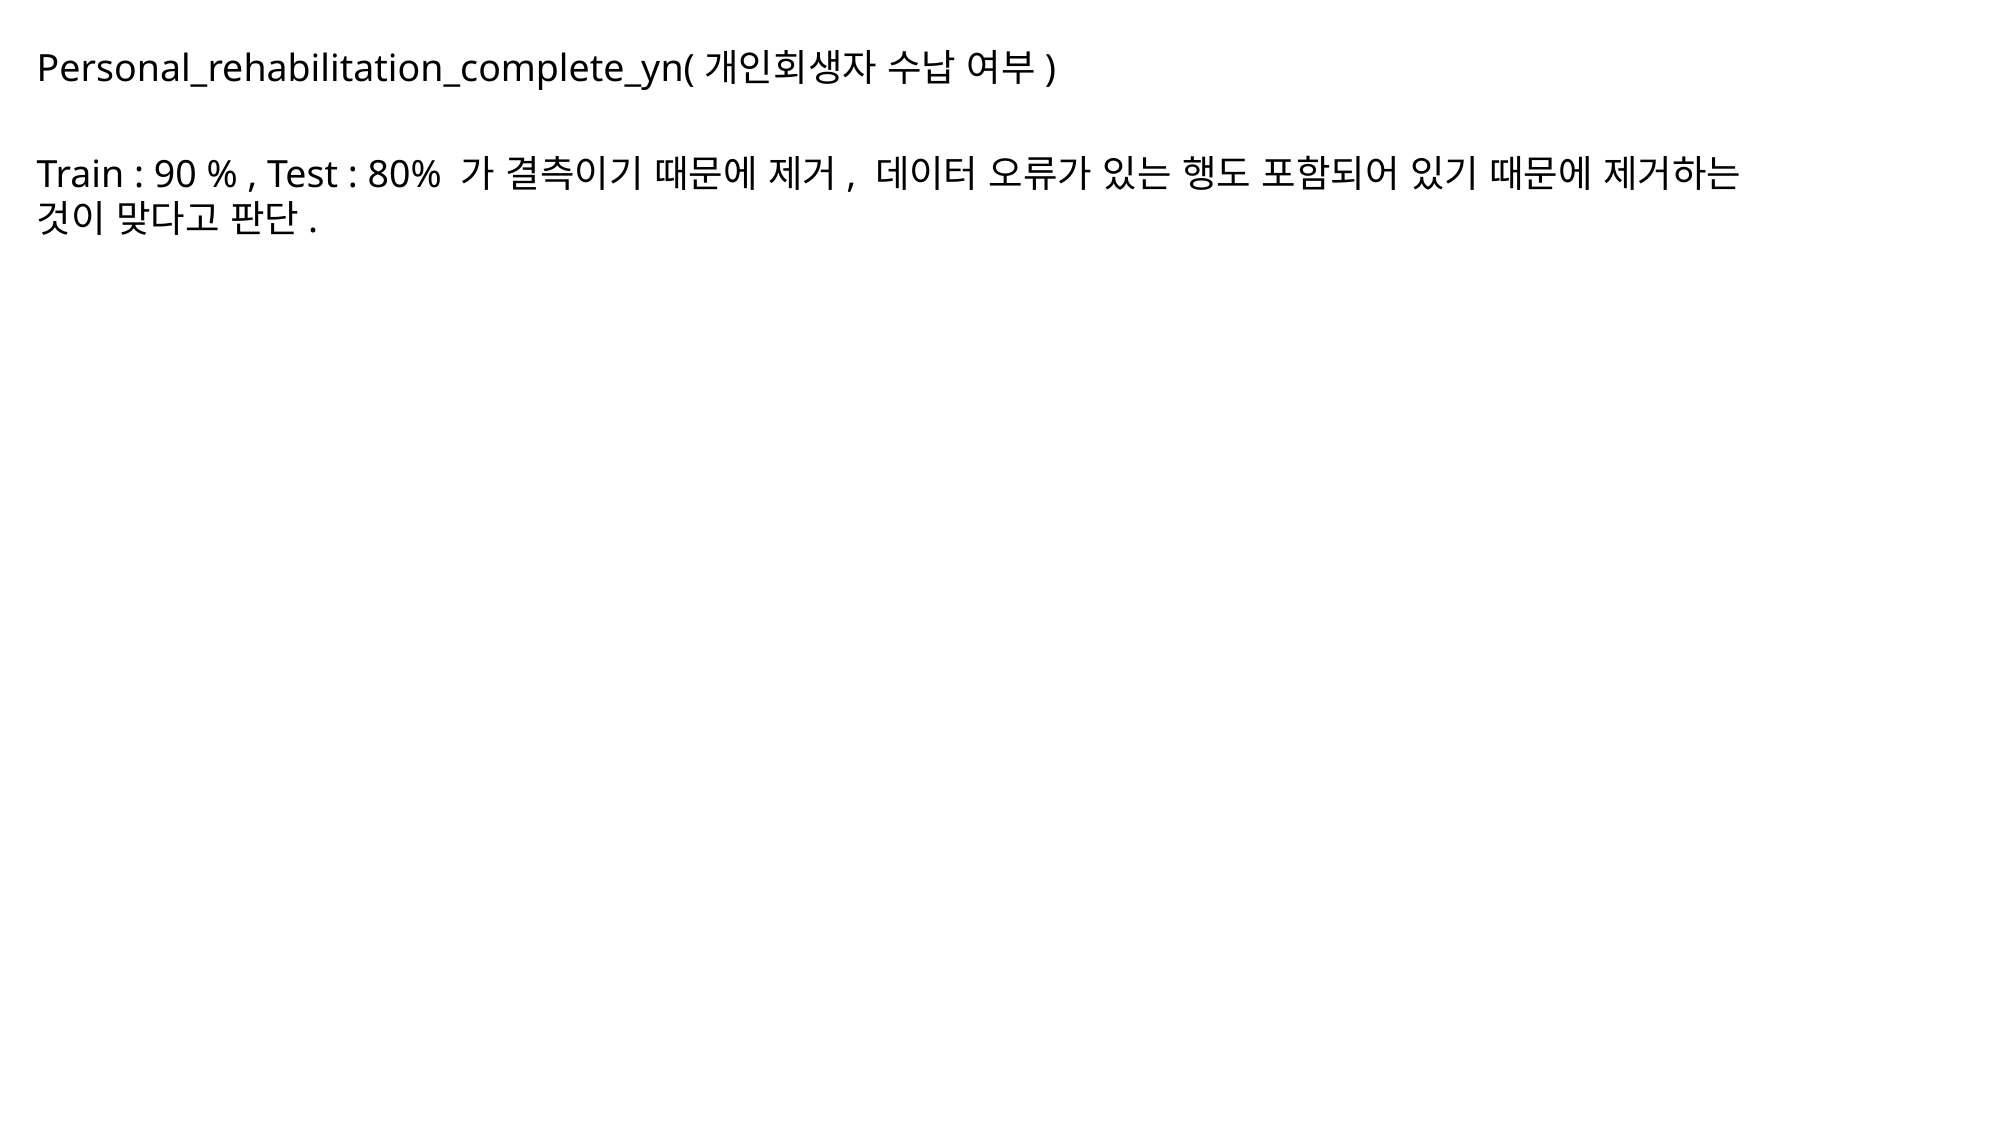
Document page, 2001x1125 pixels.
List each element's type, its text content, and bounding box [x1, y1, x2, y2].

text_box Personal_rehabilitation_complete_yn(개인회생자 수납 여부) [21, 36, 1131, 141]
text_box Train : 90 % , Test : 80% 가 결측이기 때문에 제거, 데이터 오류가 있는 행도 포함되어 있기 때문에 제거하는 것이 맞다고 판단. [21, 142, 1763, 247]
